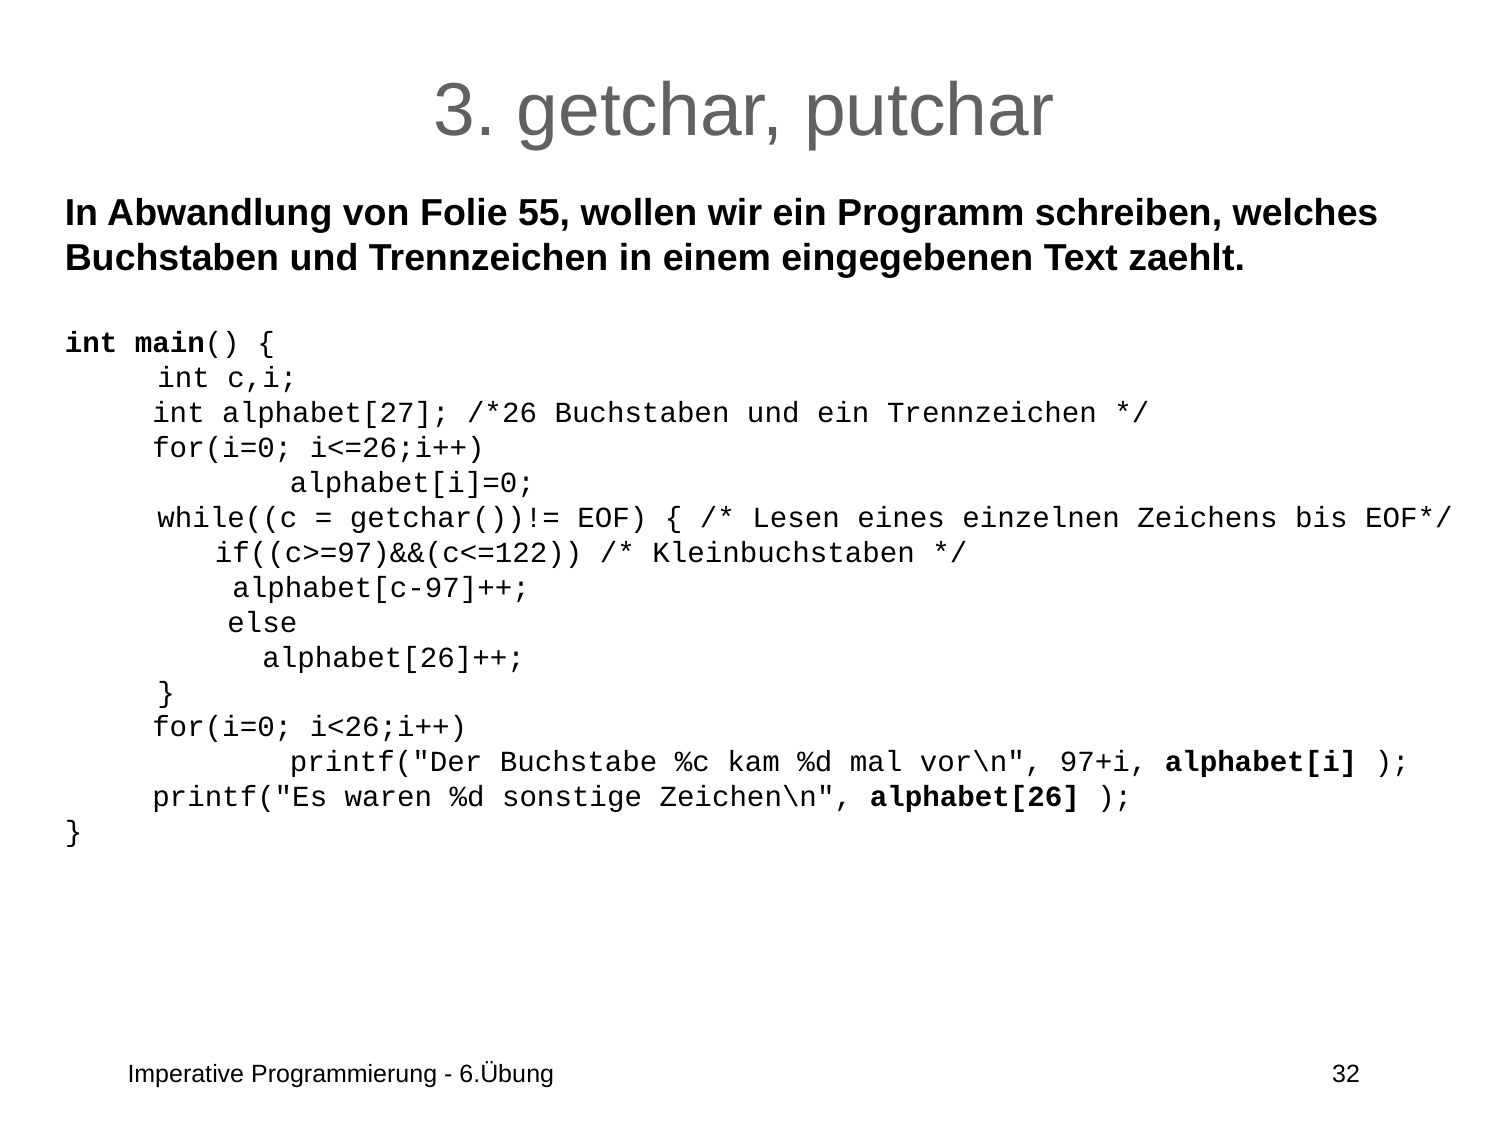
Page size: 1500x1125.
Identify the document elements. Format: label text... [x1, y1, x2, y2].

slide_number 32 [1061, 1049, 1376, 1101]
footer Imperative Programmierung - 6.Übung [111, 1049, 988, 1101]
title 3. getchar, putchar [100, 17, 1389, 180]
text_box In Abwandlung von Folie 55, wollen wir ein Programm schreiben, welches Buchstaben und Trennzeichen in einem eingegebenen Text zaehlt. int main() { int c,i; int alphabet[27]; /*26 Buchstaben und ein Trennzeichen */ for(i=0; i<=26;i++) alphabet[i]=0; while((c = getchar())!= EOF) { /* Lesen eines einzelnen Zeichens bis EOF*/ if((c>=97)&&(c<=122)) /* Kleinbuchstaben */ alphabet[c-97]++; else alphabet[26]++; } for(i=0; i<26;i++) printf("Der Buchstabe %c kam %d mal vor\n", 97+i, alphabet[i] ); printf("Es waren %d sonstige Zeichen\n", alphabet[26] ); } [49, 180, 1475, 855]
